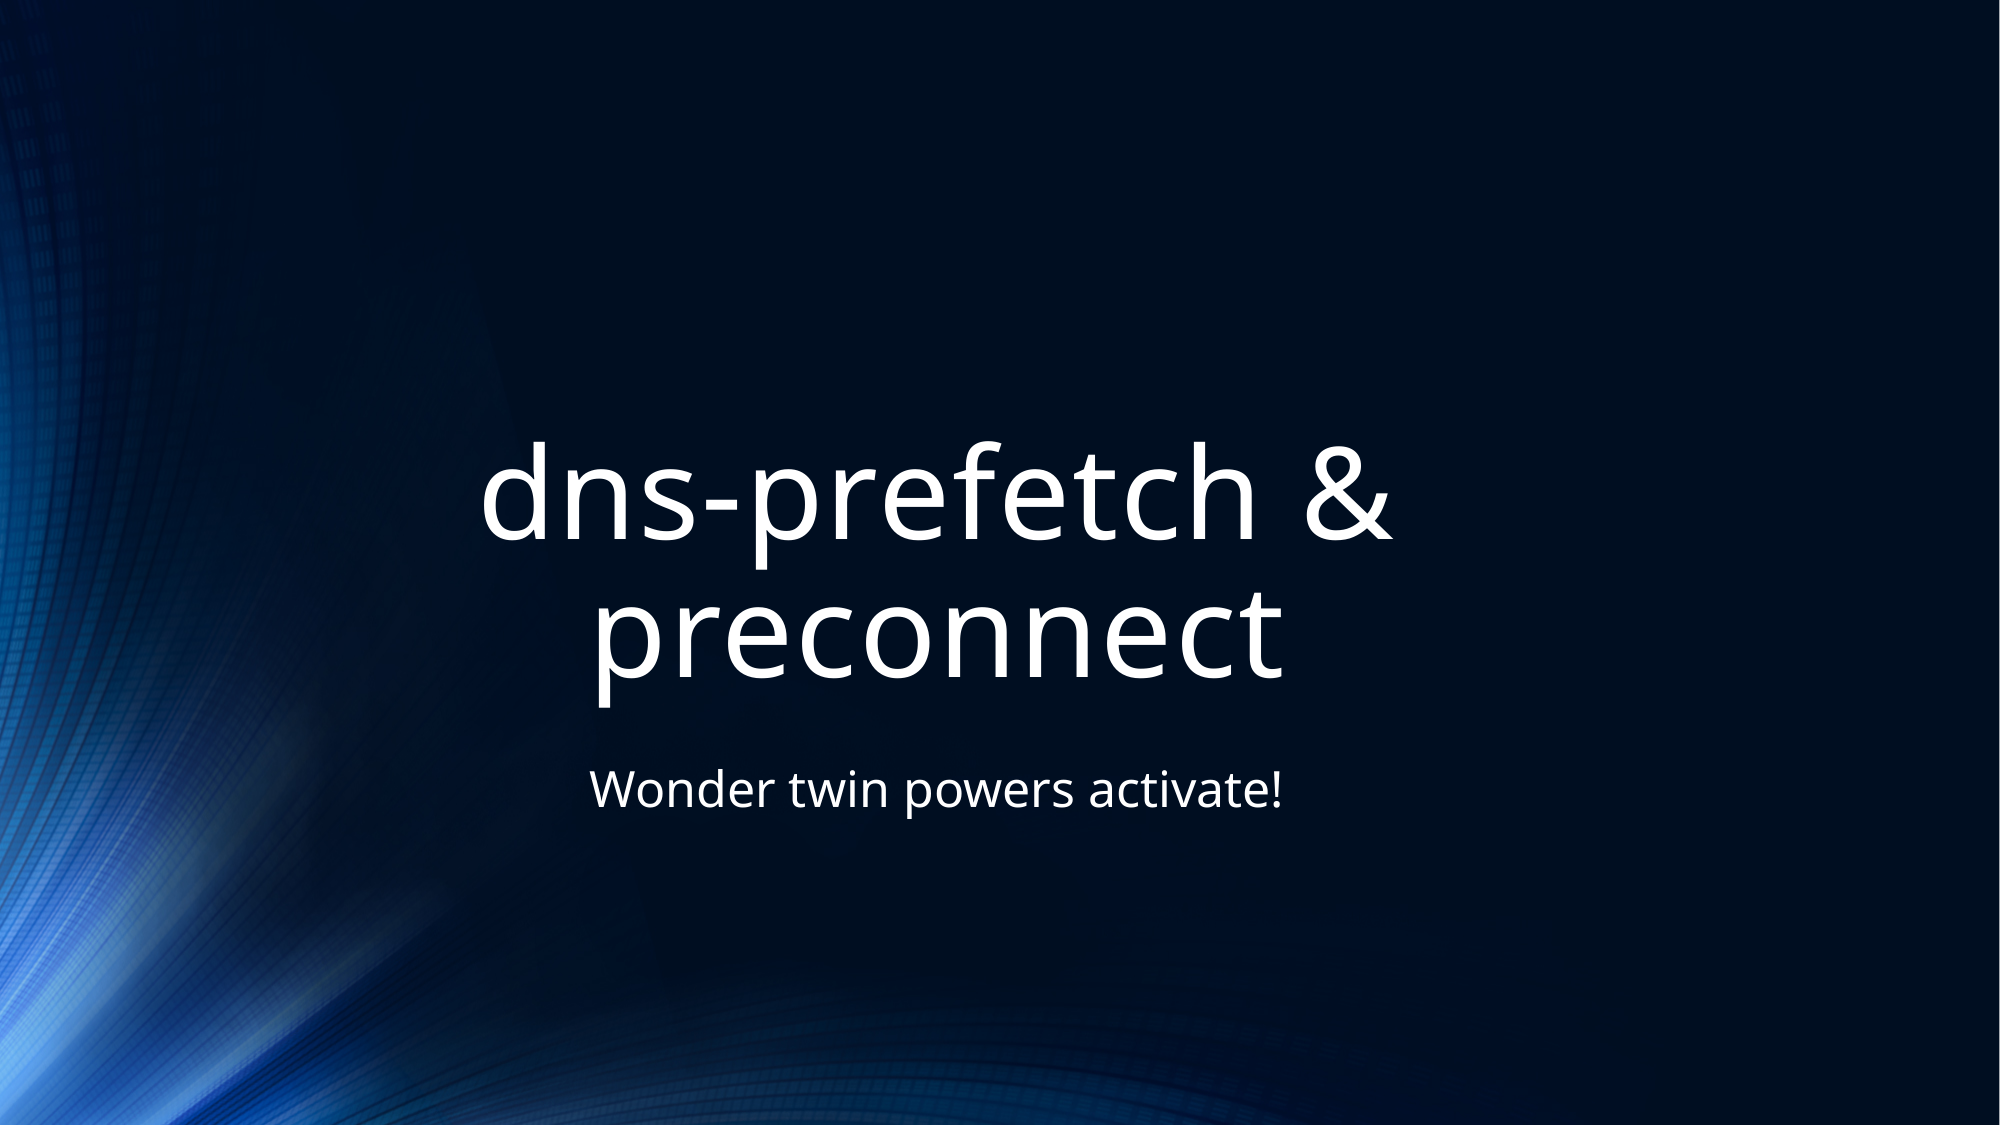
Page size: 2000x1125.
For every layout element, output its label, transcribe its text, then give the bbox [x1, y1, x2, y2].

picture [0, 0, 2000, 1125]
title dns-prefetch & preconnect [399, 412, 1475, 713]
text_box Wonder twin powers activate! [399, 749, 1475, 825]
